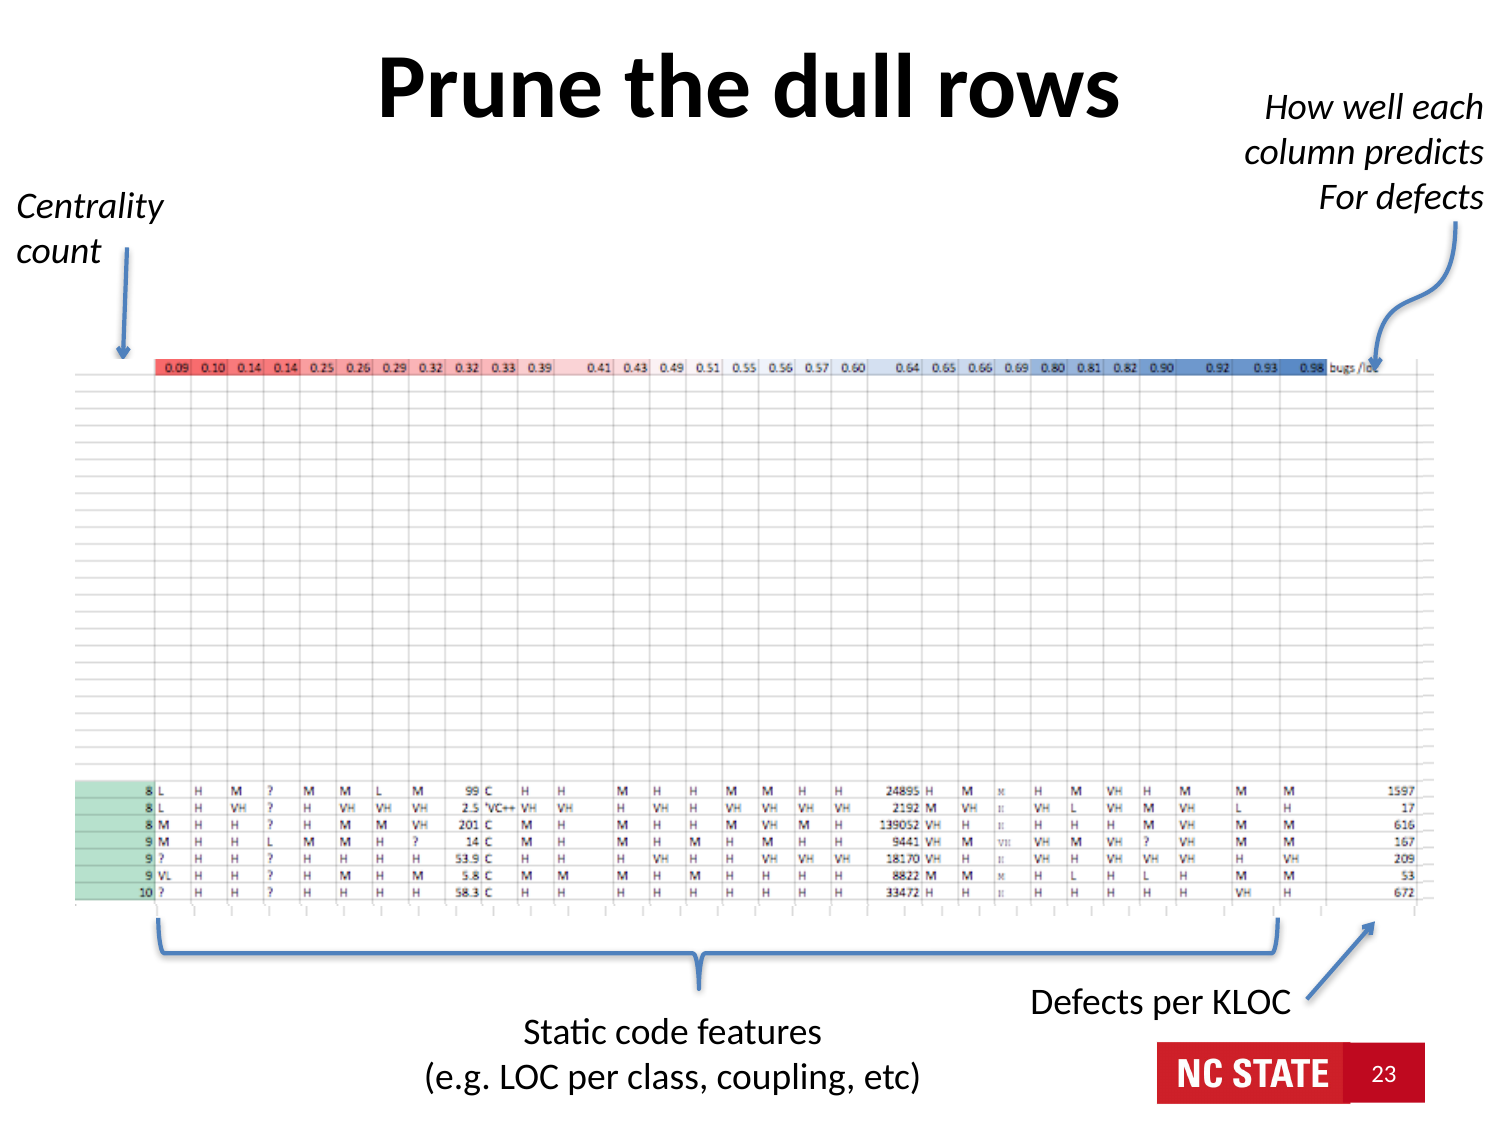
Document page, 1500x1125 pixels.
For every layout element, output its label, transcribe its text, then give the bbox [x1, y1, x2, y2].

text_box Defects per KLOC [1015, 969, 1307, 1030]
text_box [1339, 255, 1491, 337]
slide_number 23 [1342, 1042, 1425, 1103]
title Prune the dull rows [75, 0, 1425, 175]
text_box Static code features (e.g. LOC per class, coupling, etc) [409, 999, 937, 1105]
text_box [156, 925, 1280, 992]
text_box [122, 247, 128, 357]
picture [74, 359, 1434, 917]
text_box How well each column predicts For defects [1229, 74, 1500, 225]
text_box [1309, 921, 1376, 1000]
text_box Centrality count [1, 174, 188, 279]
picture [1156, 1041, 1351, 1105]
